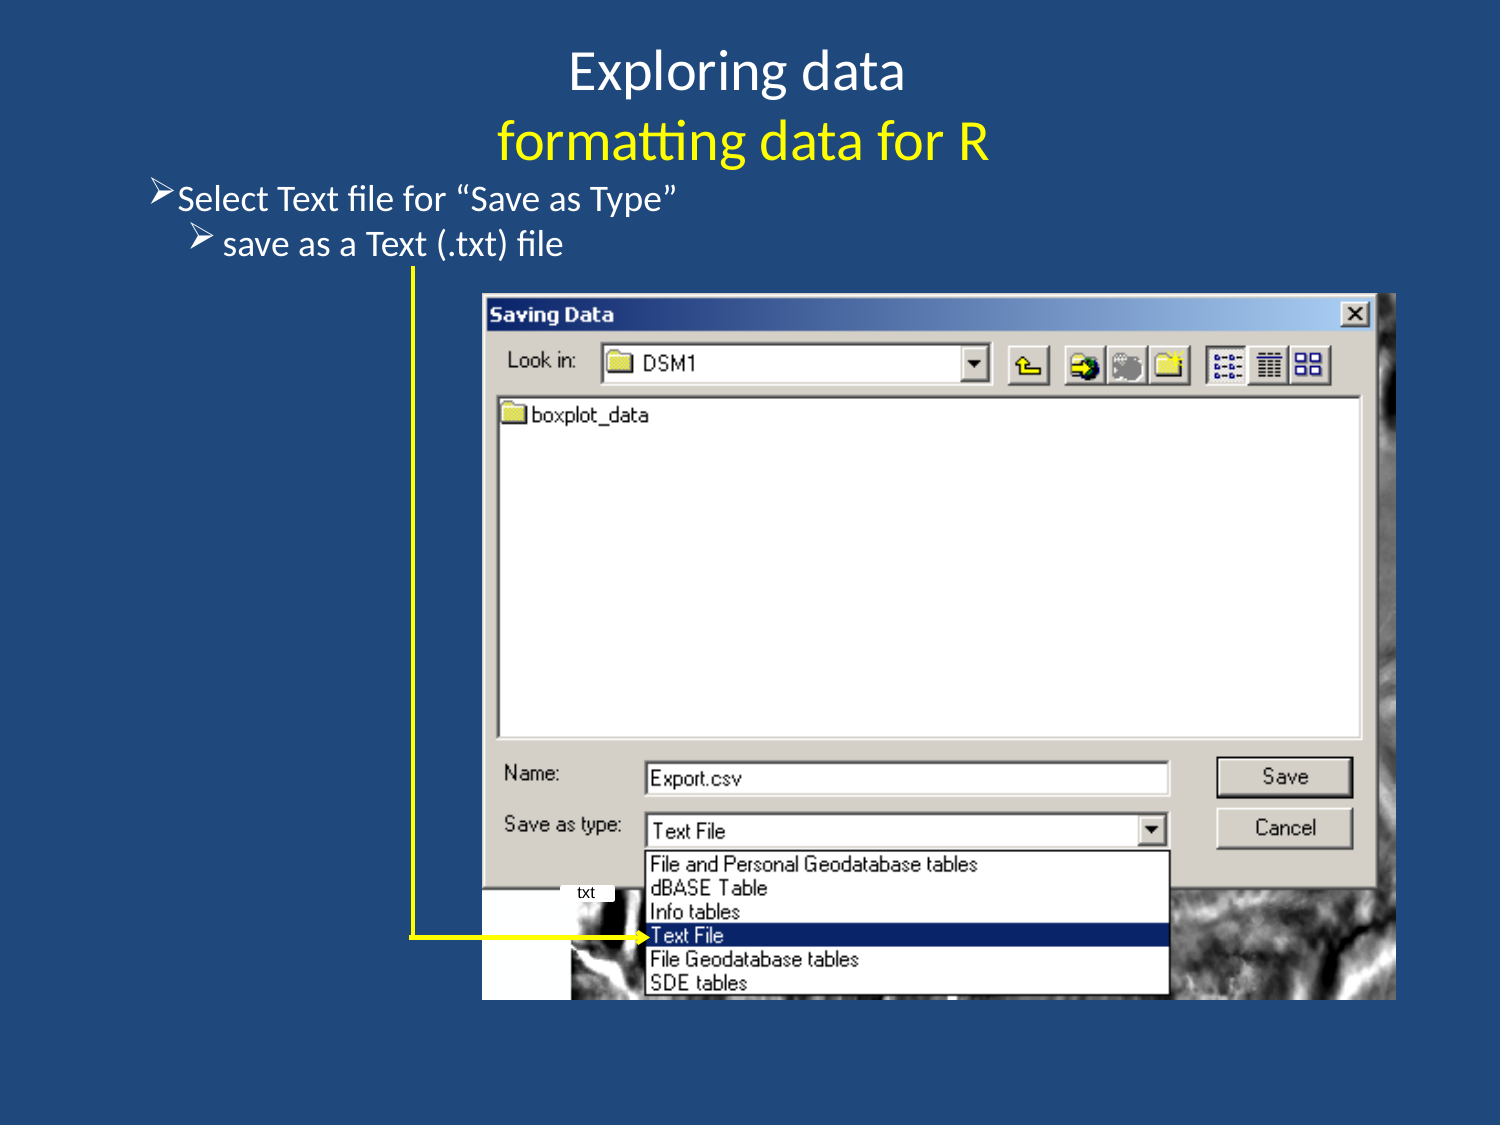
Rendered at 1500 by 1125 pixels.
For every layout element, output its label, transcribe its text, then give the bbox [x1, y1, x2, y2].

text_box Select Text file for “Save as Type” save as a Text (.txt) file [132, 166, 694, 406]
picture [482, 293, 1396, 1001]
text_box Exploring data formatting data for R [62, 24, 1413, 159]
